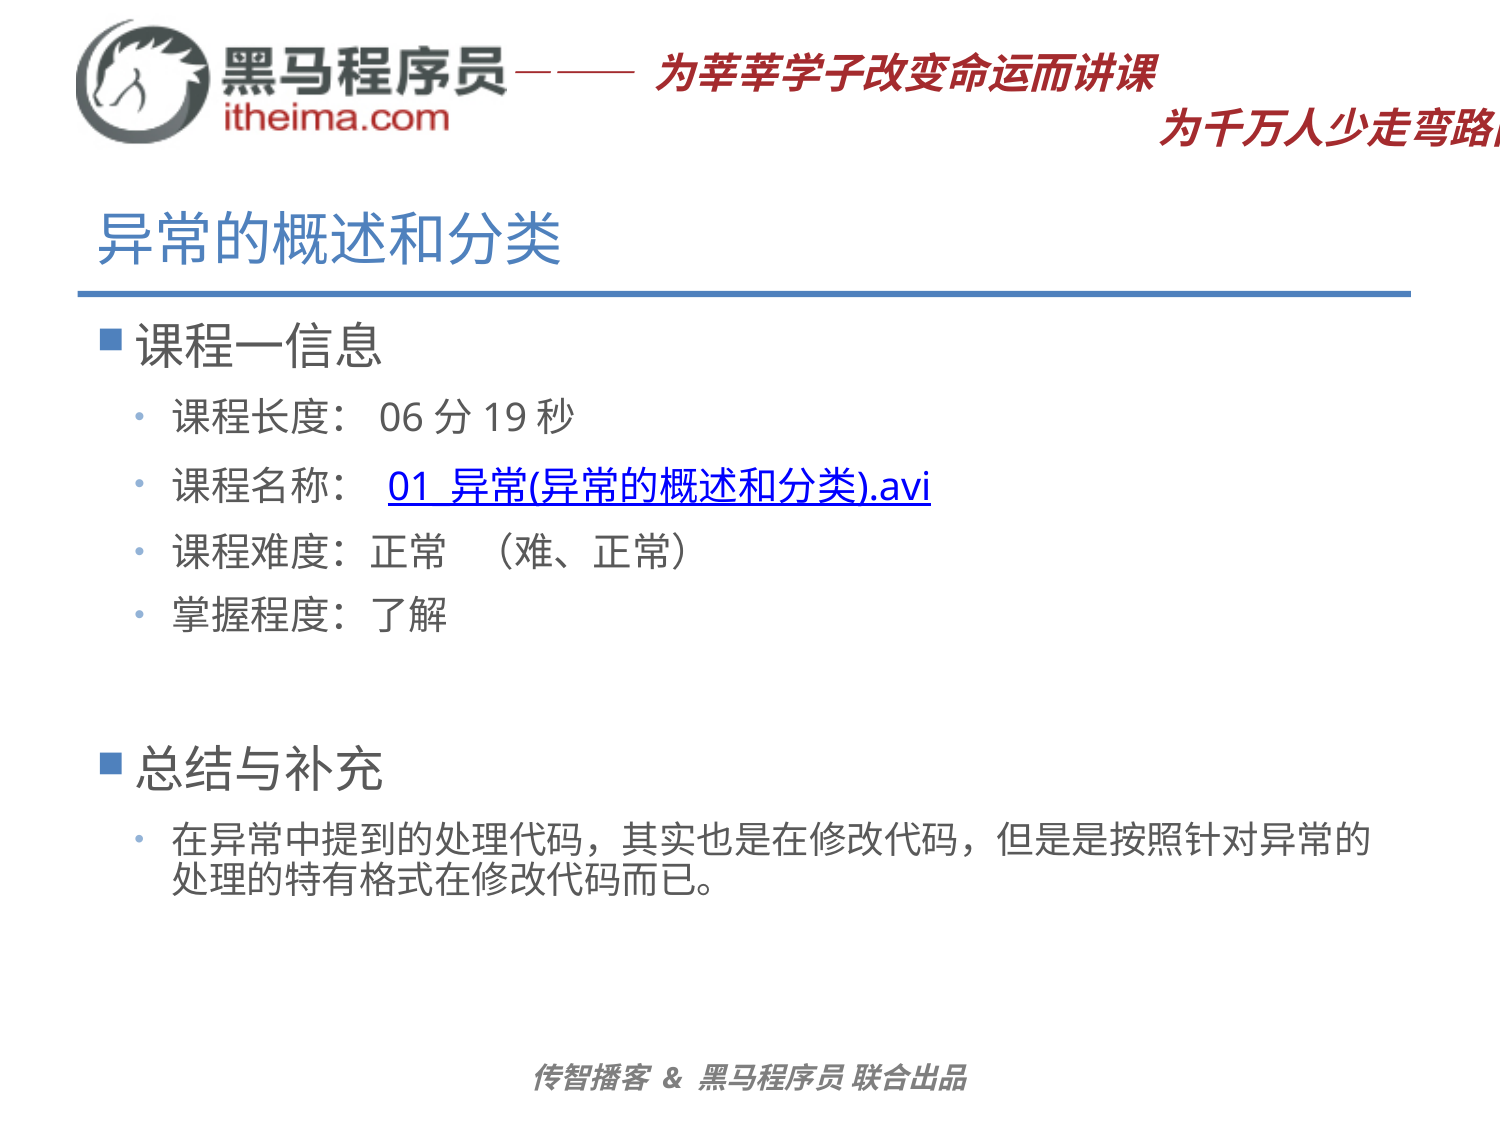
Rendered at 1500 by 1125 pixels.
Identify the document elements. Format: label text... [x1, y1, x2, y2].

title 异常的概述和分类 [81, 162, 1416, 280]
list 课程一信息 课程长度：06分19秒 课程名称： 01_异常(异常的概述和分类).avi 课程难度：正常 （难、正常） 掌握程度：了解 总结与补充 在异常中提到的处理代码，其实也是在修改代码，但是是按照针对异常的处理的特有格式在修改代码而已。 [81, 313, 1416, 1061]
picture [76, 0, 507, 161]
